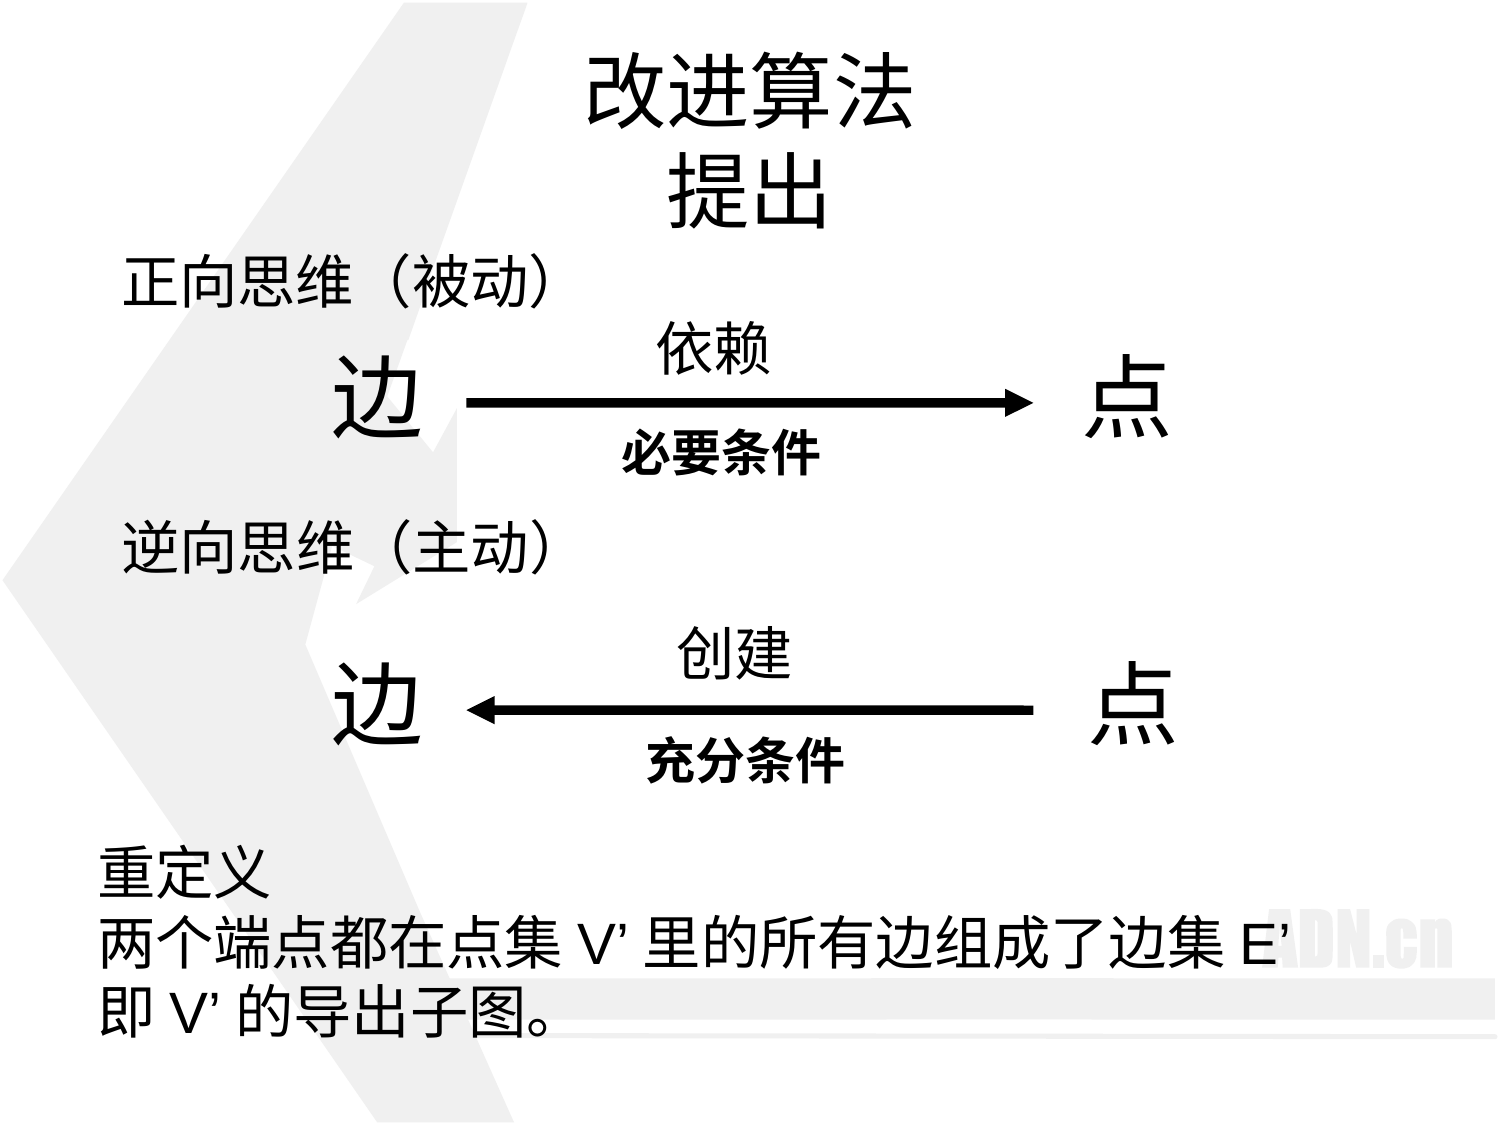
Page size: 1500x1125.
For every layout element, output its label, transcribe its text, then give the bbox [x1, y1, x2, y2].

text_box 创建 [661, 609, 808, 695]
text_box 重定义 两个端点都在点集V’里的所有边组成了边集E’ 即V’的导出子图。 [82, 828, 1500, 1054]
text_box 正向思维（被动） [106, 237, 750, 323]
title 改进算法 提出 [75, 45, 1425, 233]
text_box [466, 703, 1021, 717]
text_box 逆向思维（主动） [106, 503, 603, 589]
text_box 点 [1015, 331, 1240, 457]
text_box 充分条件 [454, 721, 1036, 797]
text_box 点 [1021, 639, 1246, 764]
text_box 依赖 [640, 304, 787, 390]
text_box 边 [265, 331, 490, 457]
text_box 边 [265, 639, 490, 764]
text_box 必要条件 [430, 414, 1012, 490]
